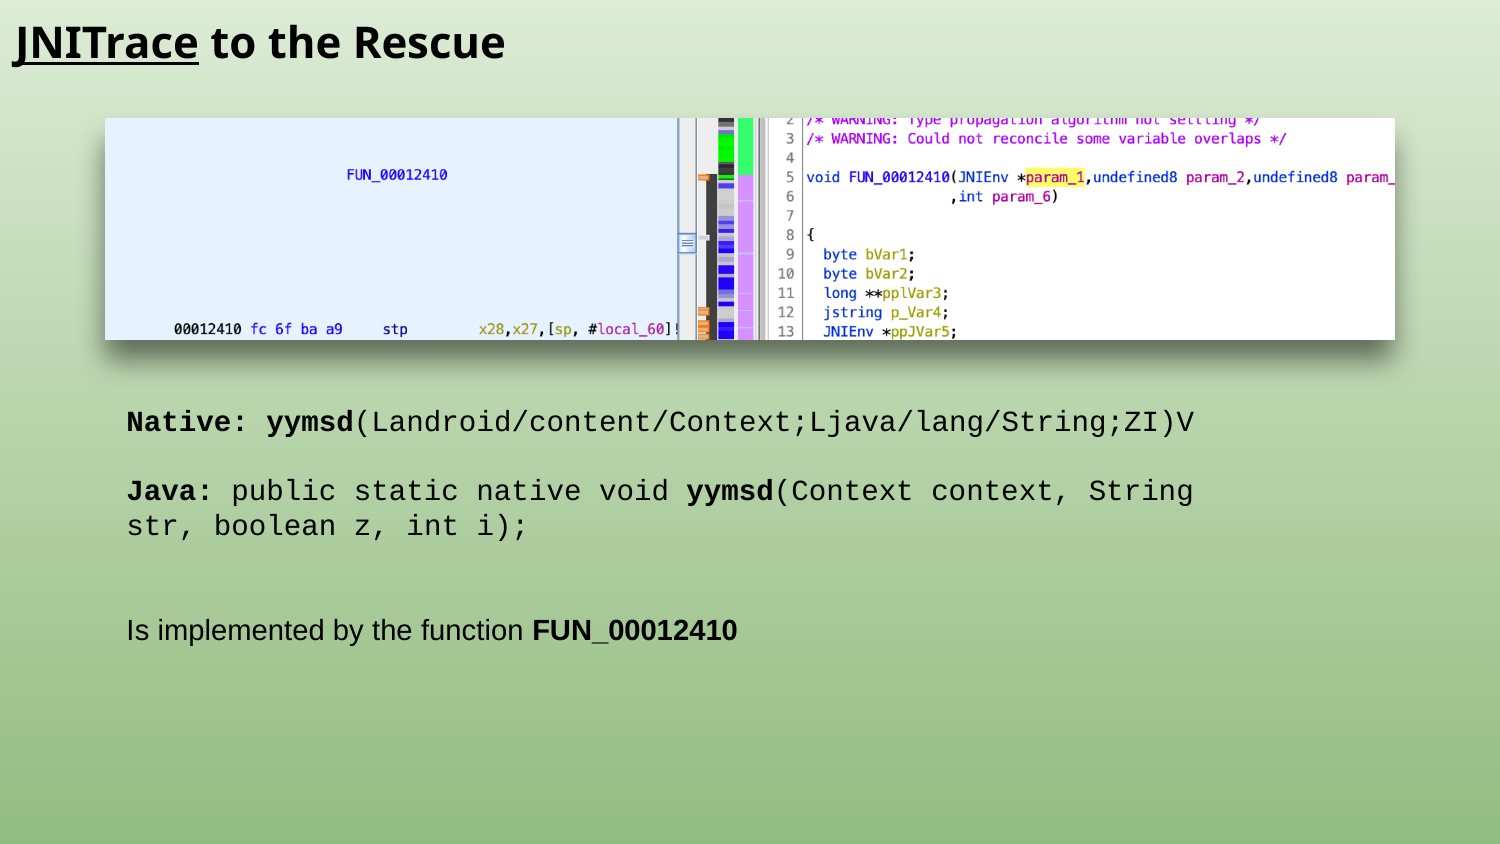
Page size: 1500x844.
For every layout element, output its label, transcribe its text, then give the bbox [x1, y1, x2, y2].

text_box Native: yymsd(Landroid/content/Context;Ljava/lang/String;ZI)V Java: public static native void yymsd(Context context, String str, boolean z, int i); Is implemented by the function FUN_00012410 [111, 386, 1255, 767]
text_box JNITrace to the Rescue [0, 0, 1209, 90]
picture [105, 117, 1395, 341]
